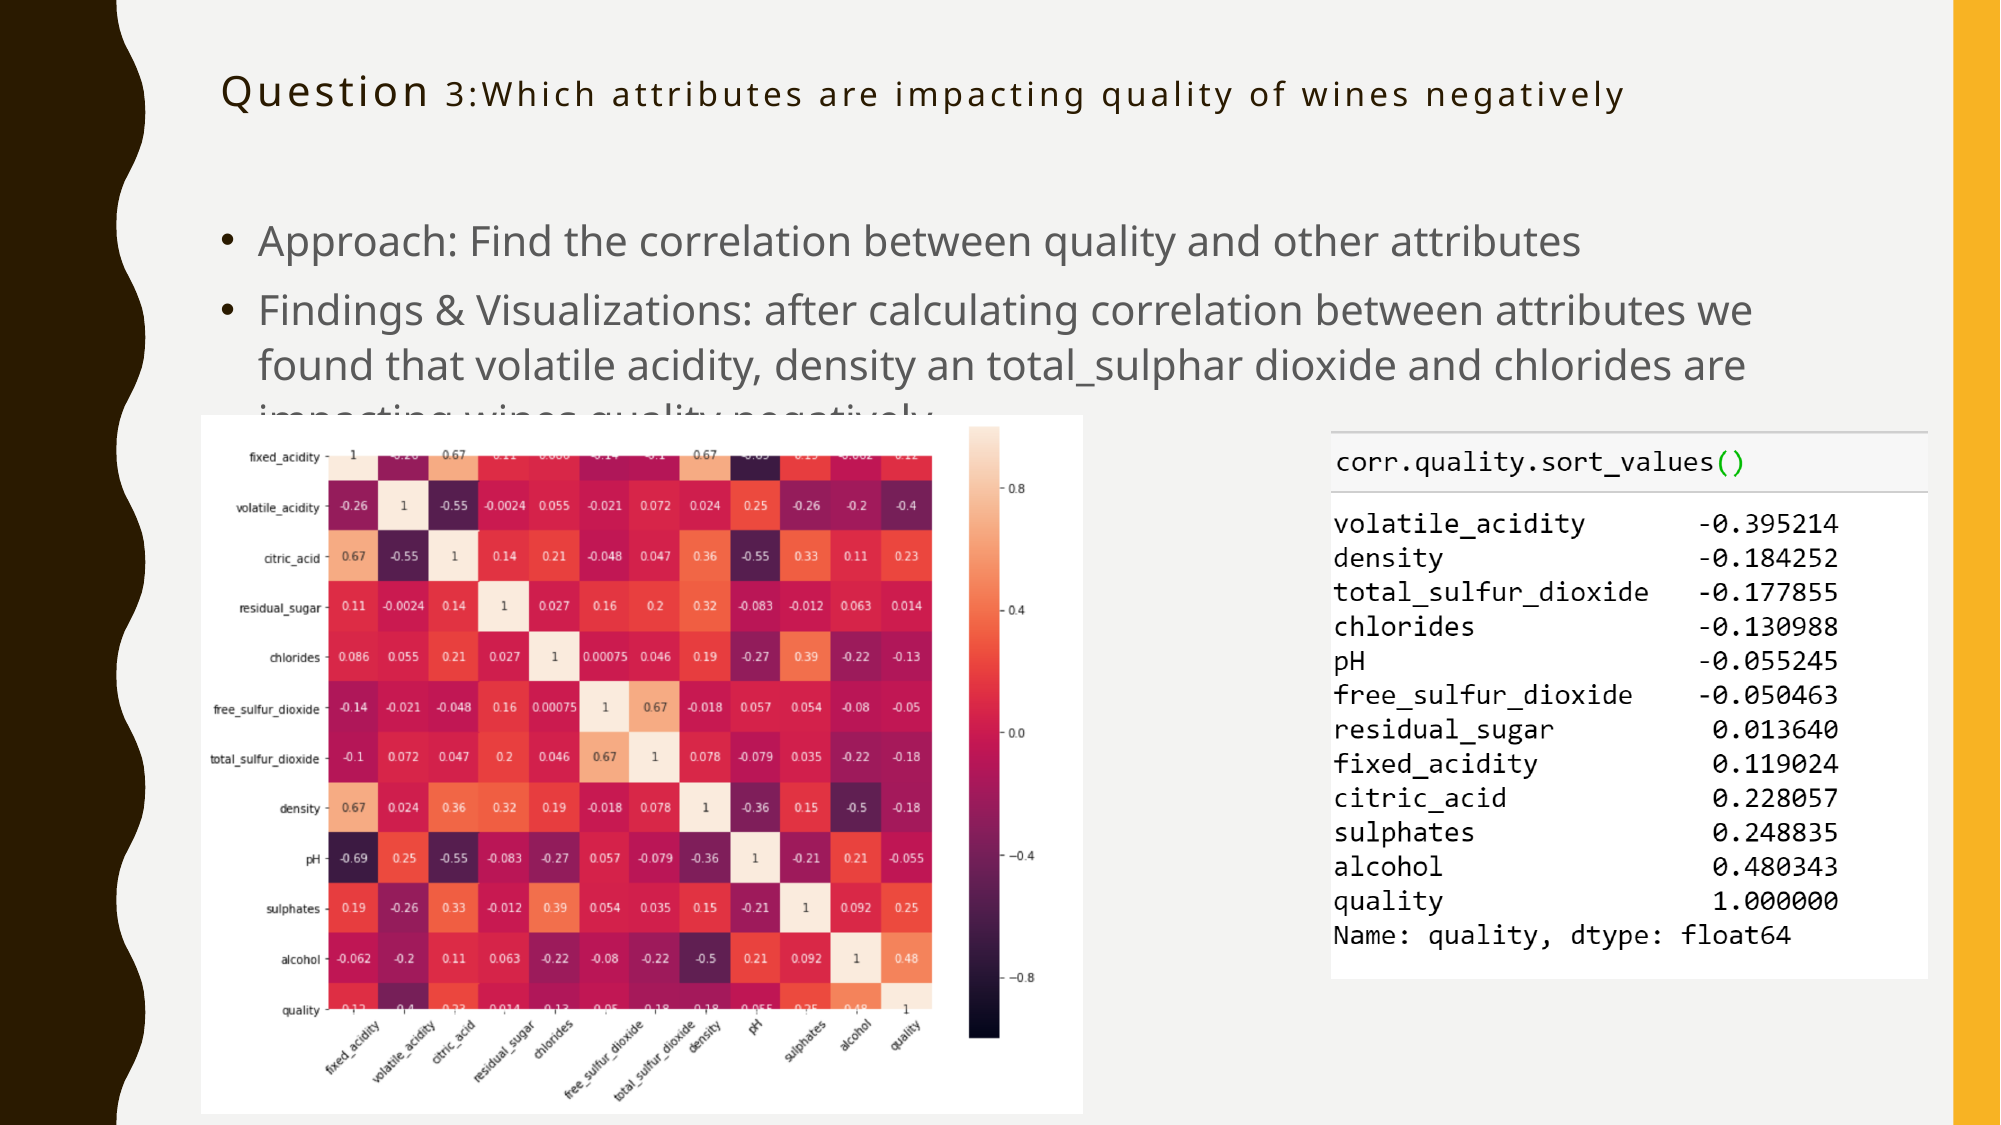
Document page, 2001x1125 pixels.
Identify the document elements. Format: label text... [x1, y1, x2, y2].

list Approach: Find the correlation between quality and other attributes Findings & Visualizations: after calculating correlation between attributes we found that volatile acidity, density an total_sulphar dioxide and chlorides are impacting wines quality negatively [205, 201, 1875, 1108]
picture [201, 415, 1083, 1114]
title Question 3:Which attributes are impacting quality of wines negatively [205, 62, 1875, 197]
picture [1331, 431, 1928, 979]
